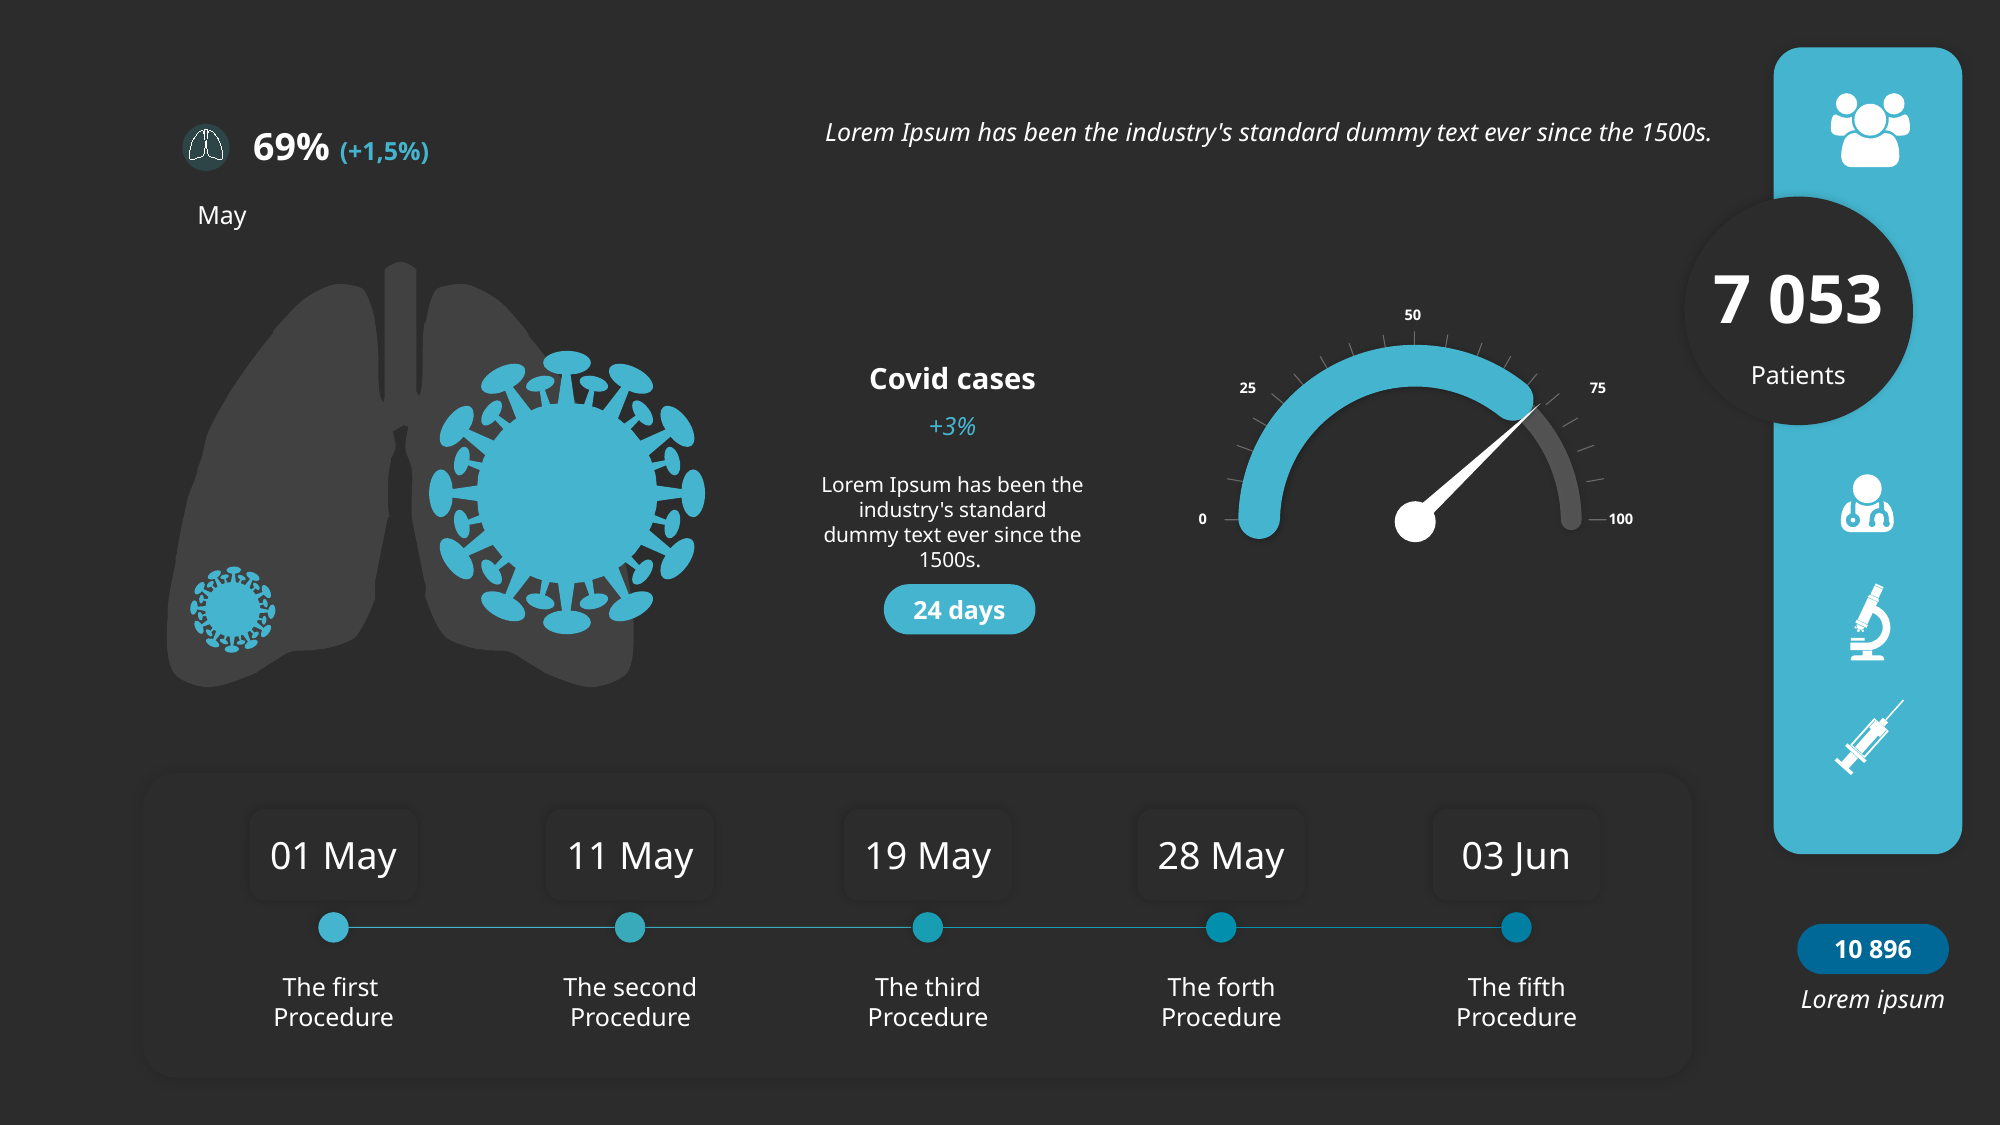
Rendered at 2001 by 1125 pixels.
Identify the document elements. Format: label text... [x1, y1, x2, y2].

text_box [317, 911, 350, 944]
text_box 03 Jun [1431, 807, 1602, 902]
text_box The fifth Procedure [1399, 964, 1635, 1040]
text_box [1701, 195, 1897, 249]
text_box +3% [804, 403, 1101, 448]
text_box [613, 911, 647, 944]
text_box The forth Procedure [1103, 964, 1340, 1040]
text_box [1830, 93, 1910, 168]
text_box [166, 261, 634, 688]
text_box The third Procedure [810, 964, 1046, 1040]
text_box [1849, 582, 1892, 662]
text_box 11 May [545, 807, 716, 902]
text_box [1772, 46, 1964, 856]
text_box 24 days [882, 583, 1037, 636]
text_box [181, 122, 231, 173]
text_box [142, 771, 1694, 1079]
text_box [1693, 345, 1909, 352]
text_box [1852, 474, 1882, 504]
text_box Lorem Ipsum has been the industry's standard dummy text ever since the 1500s. [804, 464, 1101, 579]
text_box [1500, 911, 1533, 944]
text_box Lorem ipsum [1779, 975, 1967, 1021]
text_box The second Procedure [512, 964, 749, 1040]
text_box 69% (+1,5%) [238, 115, 452, 176]
text_box 10 896 [1796, 922, 1950, 975]
text_box [1840, 501, 1894, 533]
text_box 19 May [842, 807, 1013, 902]
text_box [1174, 283, 1693, 678]
text_box [1205, 911, 1238, 944]
text_box 01 May [248, 807, 419, 902]
text_box 7 053 [1684, 249, 1913, 345]
text_box [1833, 698, 1906, 777]
text_box [428, 349, 707, 636]
text_box [1723, 398, 1875, 427]
text_box Patients [1693, 352, 1913, 398]
text_box Covid cases [804, 353, 1101, 403]
text_box Lorem Ipsum has been the industry's standard dummy text ever since the 1500s. [760, 108, 1730, 154]
text_box [189, 129, 223, 160]
text_box 28 May [1136, 807, 1307, 902]
text_box The first Procedure [216, 964, 452, 1040]
text_box [189, 565, 277, 654]
text_box May [182, 191, 479, 237]
text_box [911, 911, 945, 944]
